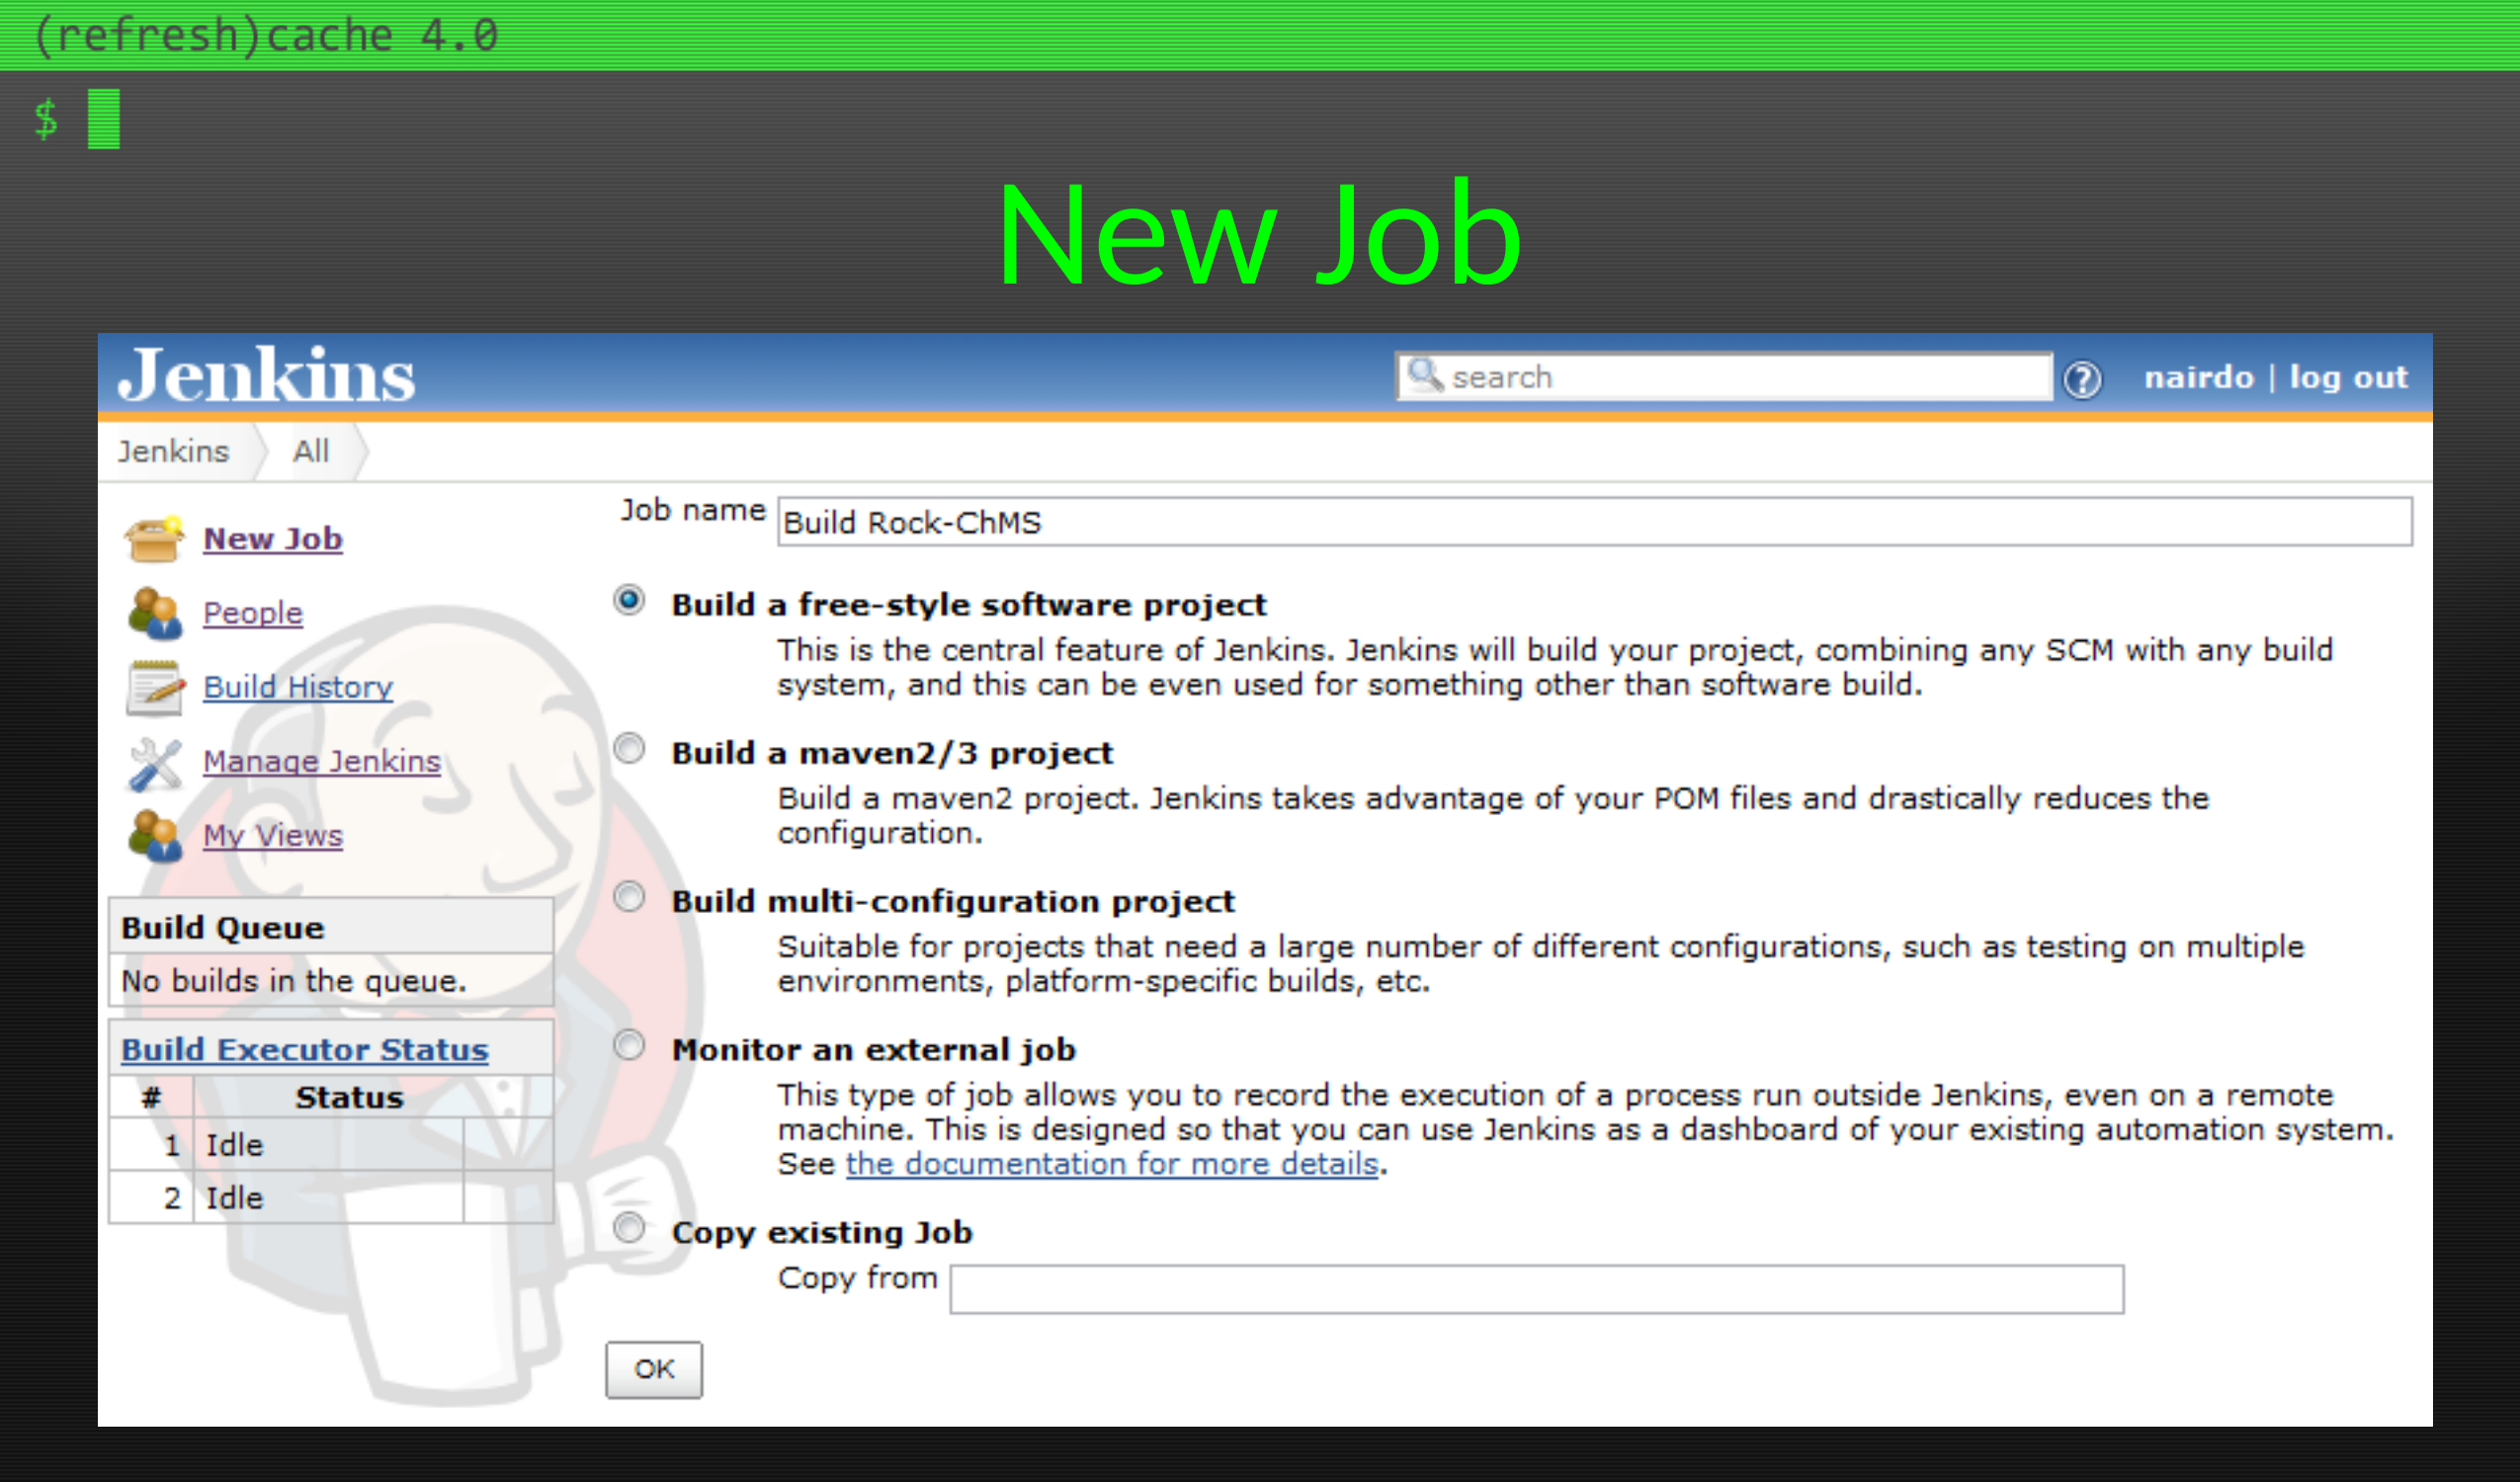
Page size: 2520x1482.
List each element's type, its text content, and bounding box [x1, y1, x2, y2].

title New Job [126, 98, 2394, 329]
picture [0, 0, 2520, 1482]
